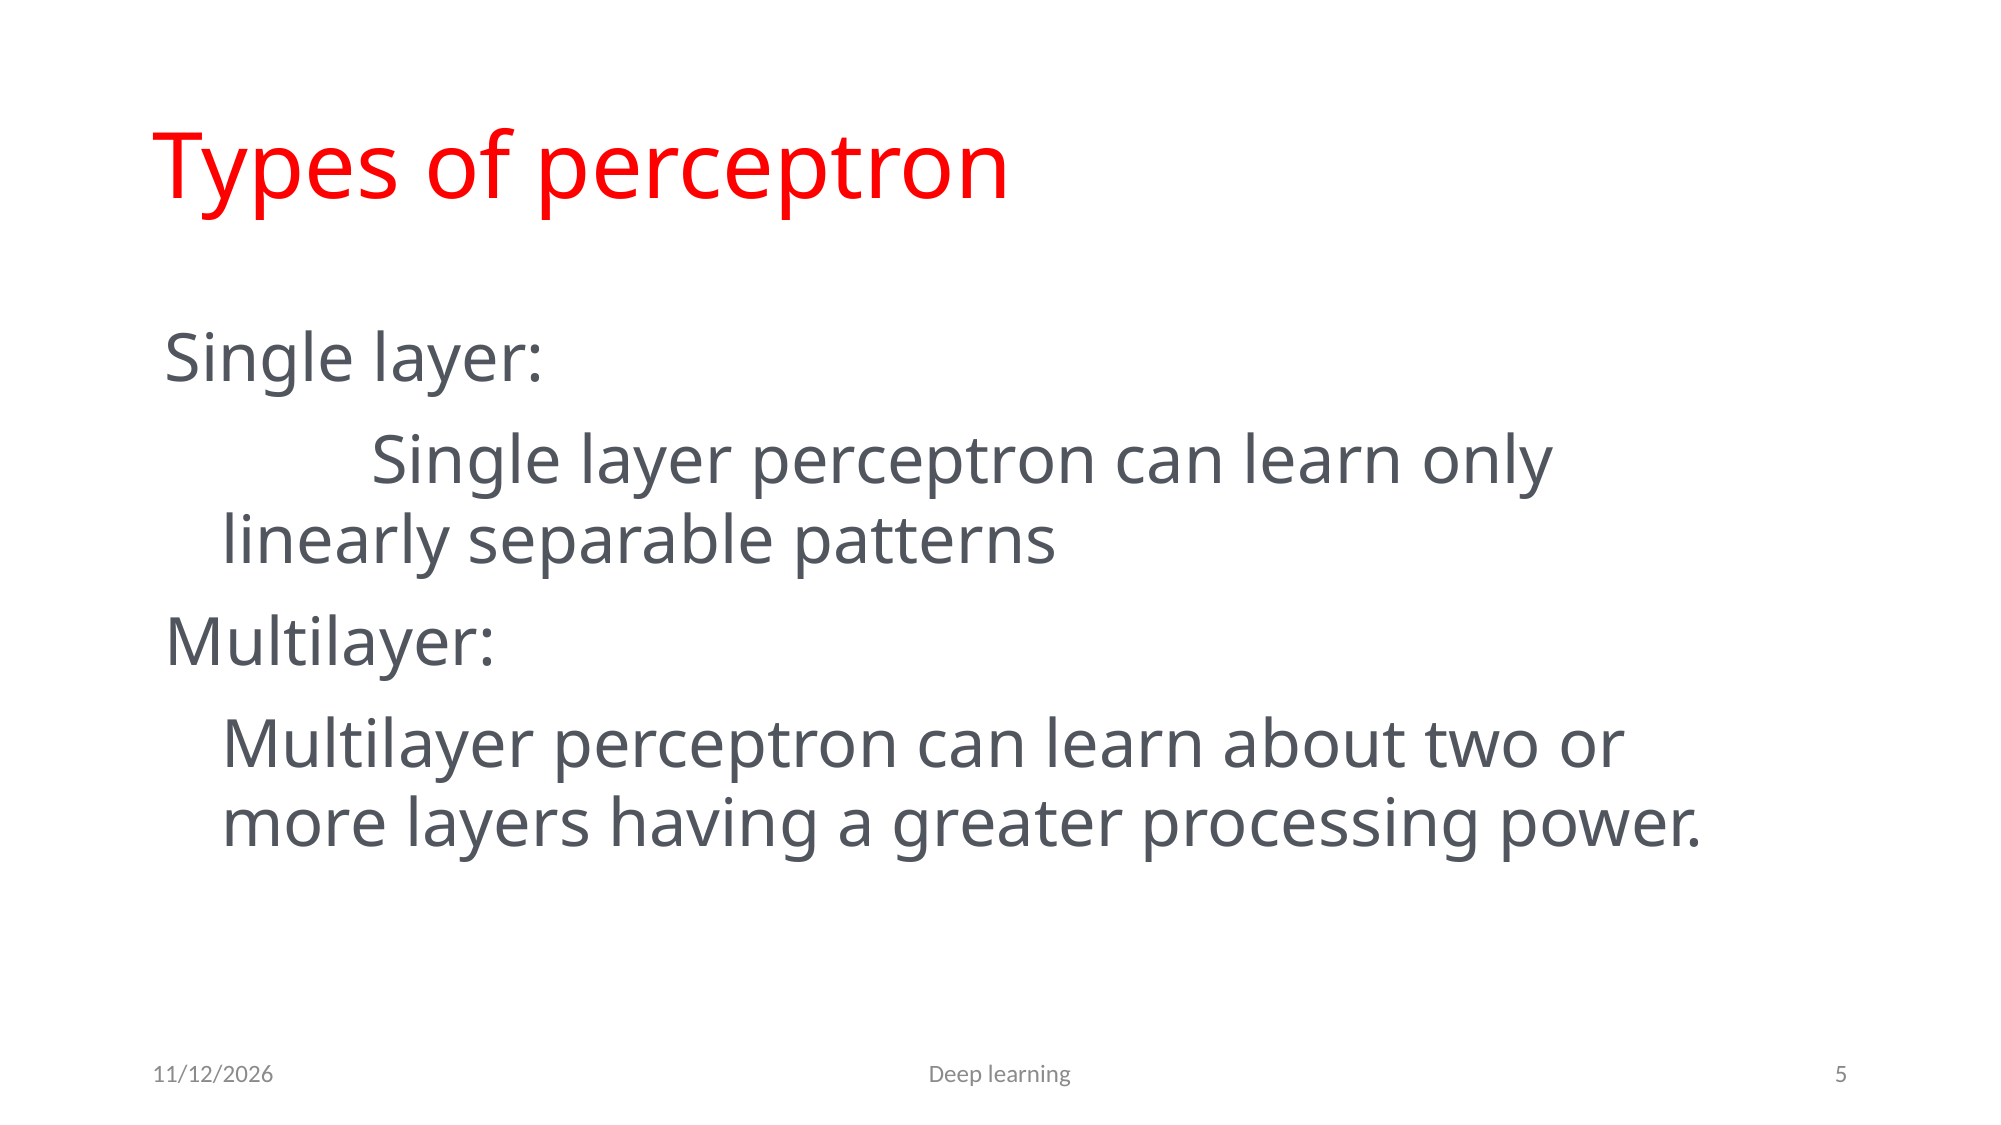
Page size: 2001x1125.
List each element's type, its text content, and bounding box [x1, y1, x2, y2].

footer Deep learning [662, 1042, 1338, 1103]
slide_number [137, 1042, 588, 1103]
slide_number 5 [1412, 1042, 1863, 1103]
title Types of perceptron [137, 59, 1863, 278]
text_box Single layer: Single layer perceptron can learn only linearly separable patterns Multilayer: Multilayer perceptron can learn about two or more layers having a greater processing power. [149, 307, 1796, 868]
